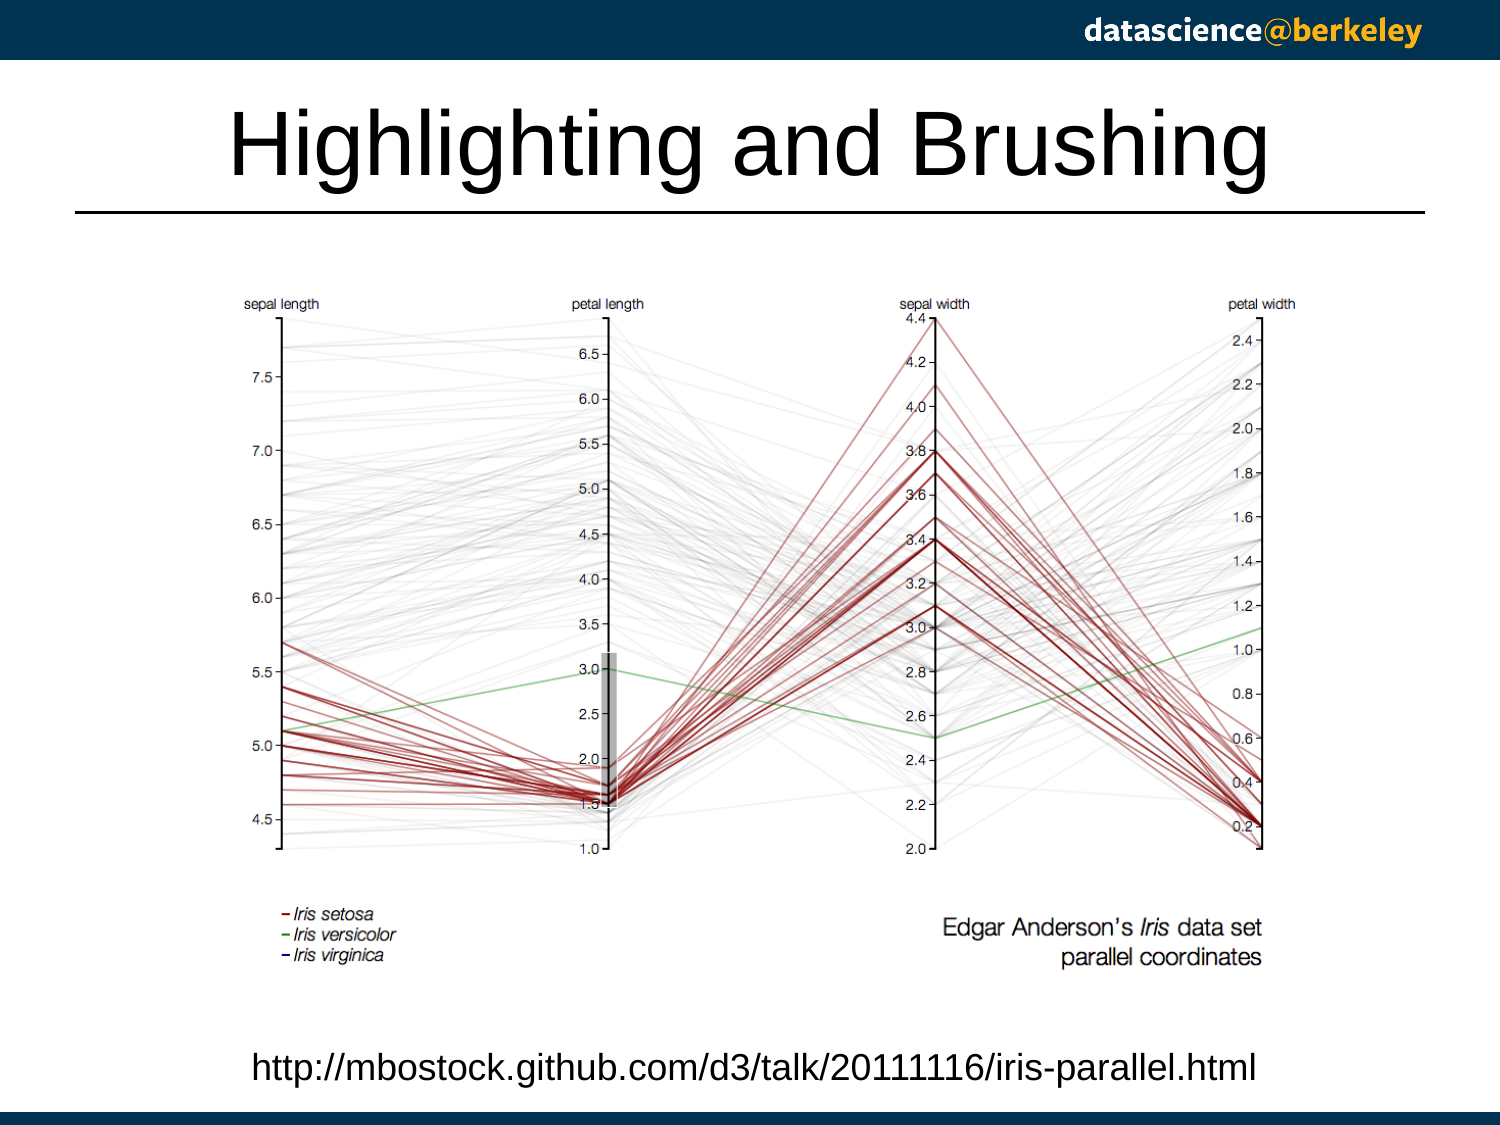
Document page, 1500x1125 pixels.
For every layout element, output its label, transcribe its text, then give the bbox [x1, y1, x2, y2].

picture [1079, 10, 1431, 52]
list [74, 262, 1426, 1006]
title Highlighting and Brushing [75, 45, 1425, 233]
text_box http://mbostock.github.com/d3/talk/20111116/iris-parallel.html [236, 1035, 1273, 1095]
